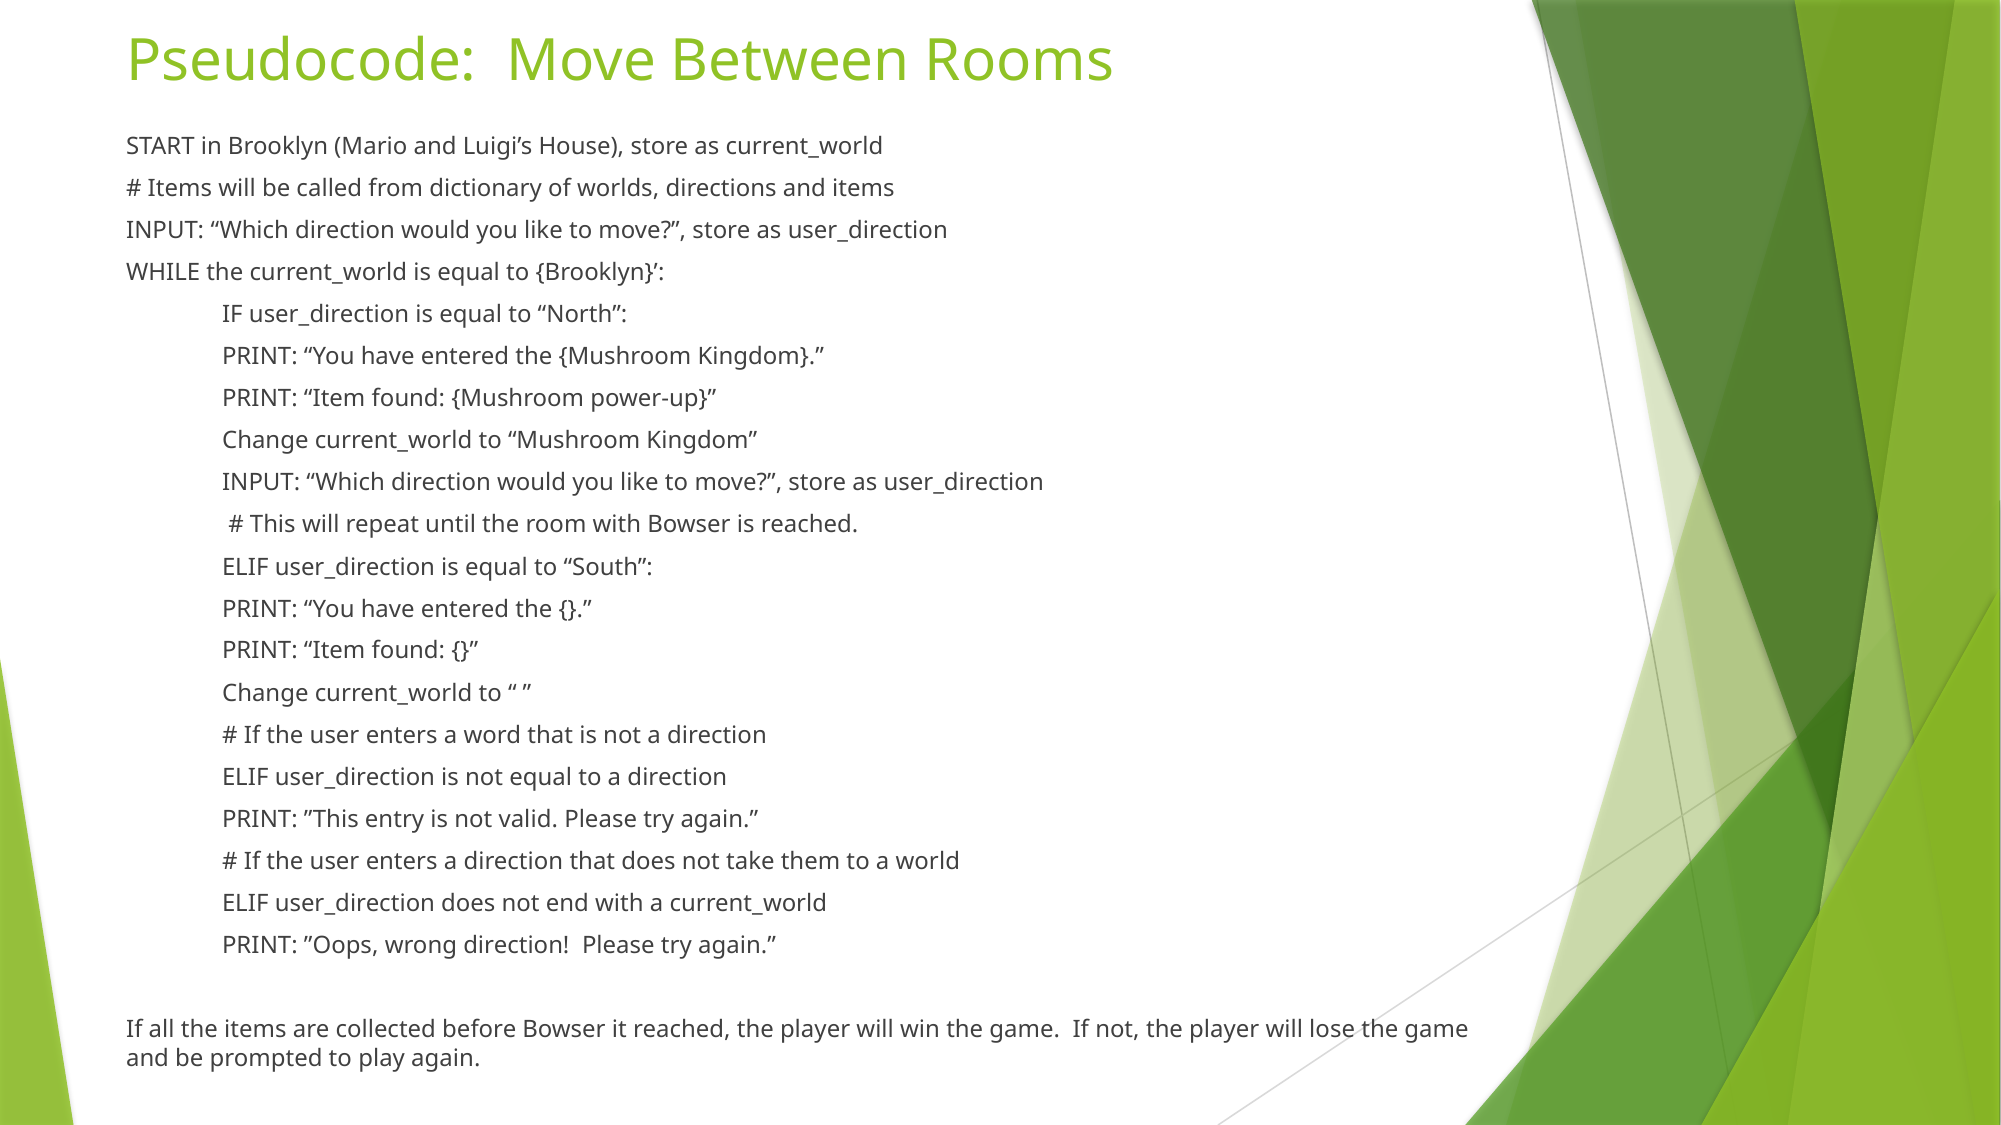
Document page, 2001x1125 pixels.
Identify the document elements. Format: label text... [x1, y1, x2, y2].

title Pseudocode: Move Between Rooms [111, 14, 1522, 123]
list START in Brooklyn (Mario and Luigi’s House), store as current_world # Items will be called from dictionary of worlds, directions and items INPUT: “Which direction would you like to move?”, store as user_direction WHILE the current_world is equal to {Brooklyn}’: IF user_direction is equal to “North”: PRINT: “You have entered the {Mushroom Kingdom}.” PRINT: “Item found: {Mushroom power-up}” Change current_world to “Mushroom Kingdom” INPUT: “Which direction would you like to move?”, store as user_direction # This will repeat until the room with Bowser is reached. ELIF user_direction is equal to “South”: PRINT: “You have entered the {}.” PRINT: “Item found: {}” Change current_world to “ ” # If the user enters a word that is not a direction ELIF user_direction is not equal to a direction PRINT: ”This entry is not valid. Please try again.” # If the user enters a direction that does not take them to a world ELIF user_direction does not end with a current_world PRINT: ”Oops, wrong direction! Please try again.” If all the items are collected before Bowser it reached, the player will win the game. If not, the player will lose the game and be prompted to play again. [111, 123, 1522, 1089]
